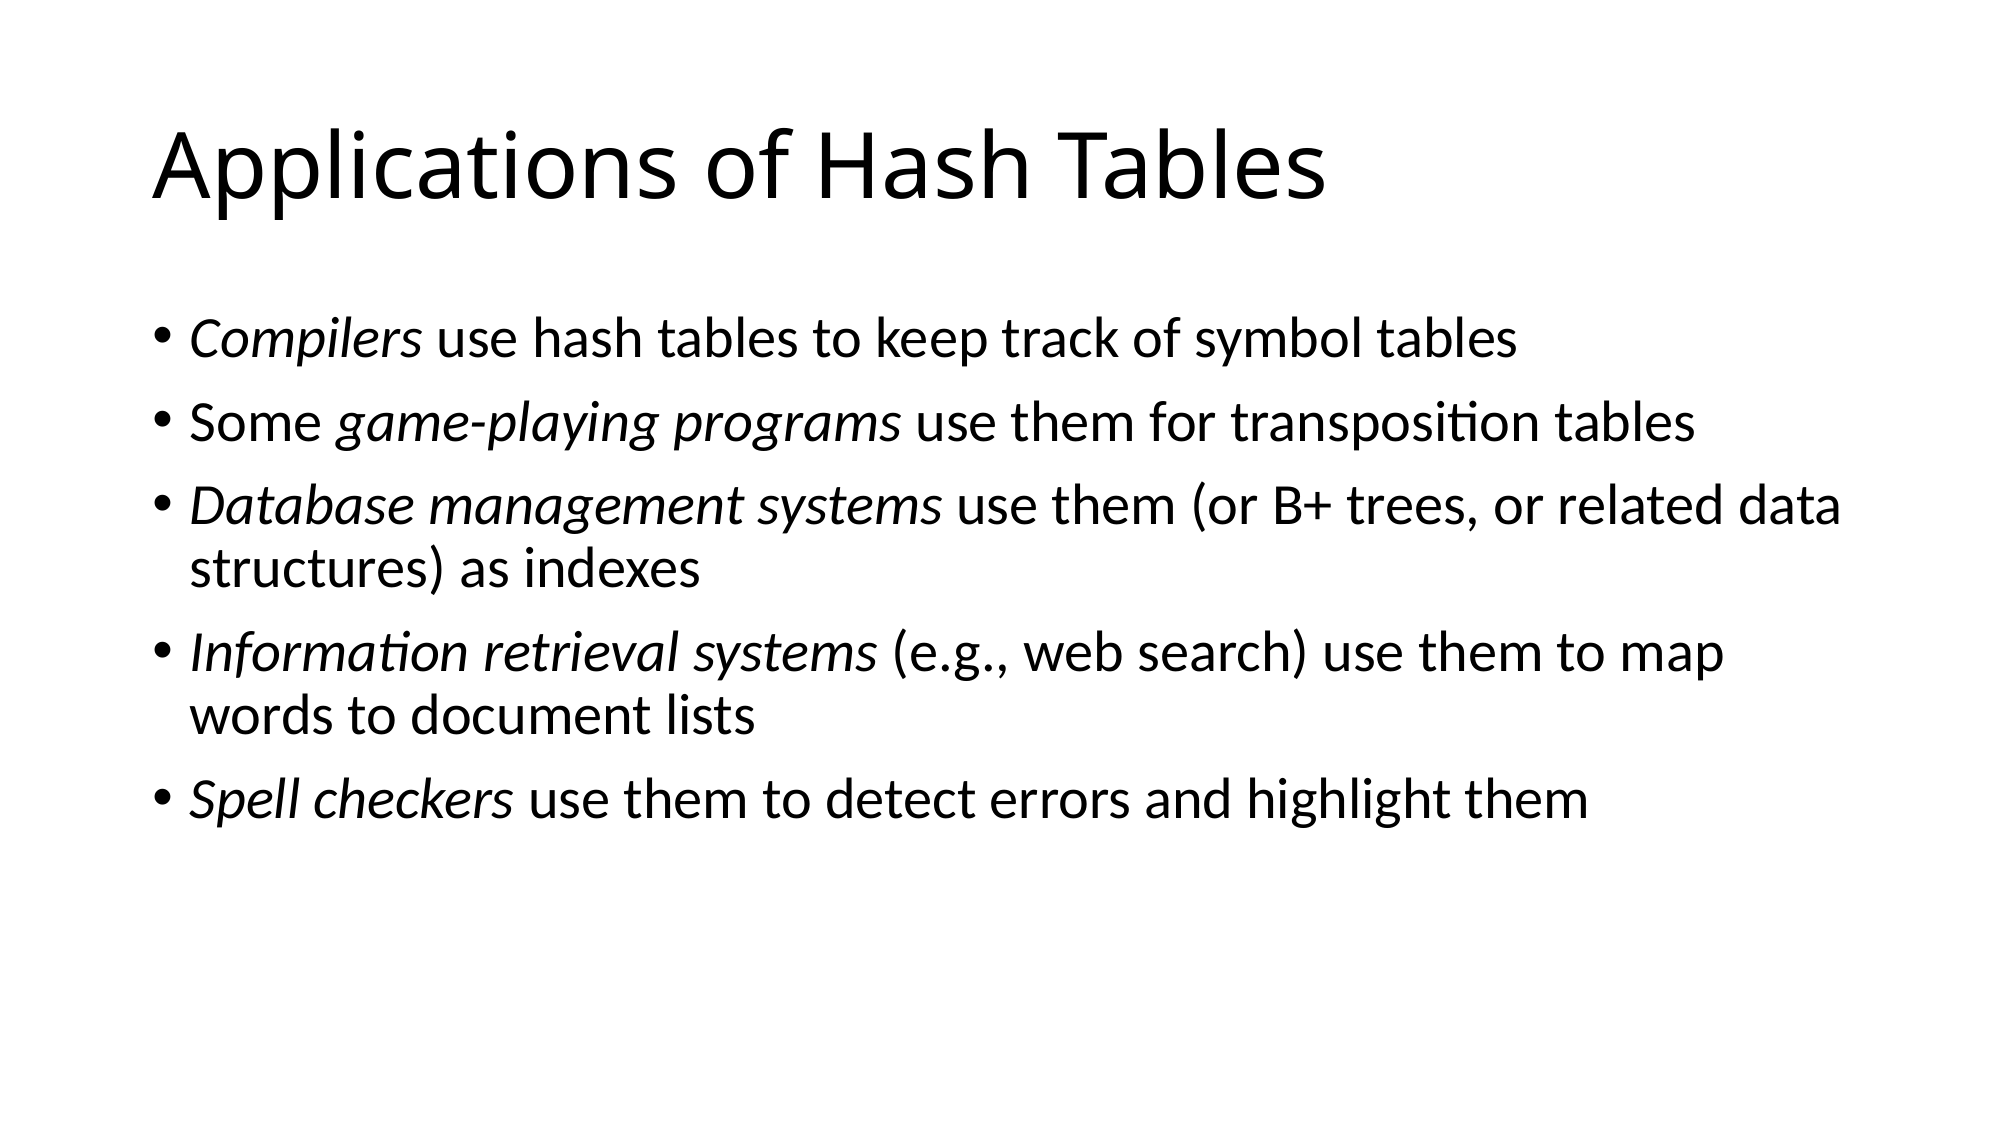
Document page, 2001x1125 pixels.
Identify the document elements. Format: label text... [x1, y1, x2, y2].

list Compilers use hash tables to keep track of symbol tables Some game-playing programs use them for transposition tables Database management systems use them (or B+ trees, or related data structures) as indexes Information retrieval systems (e.g., web search) use them to map words to document lists Spell checkers use them to detect errors and highlight them [137, 299, 1863, 1014]
title Applications of Hash Tables [137, 59, 1863, 278]
